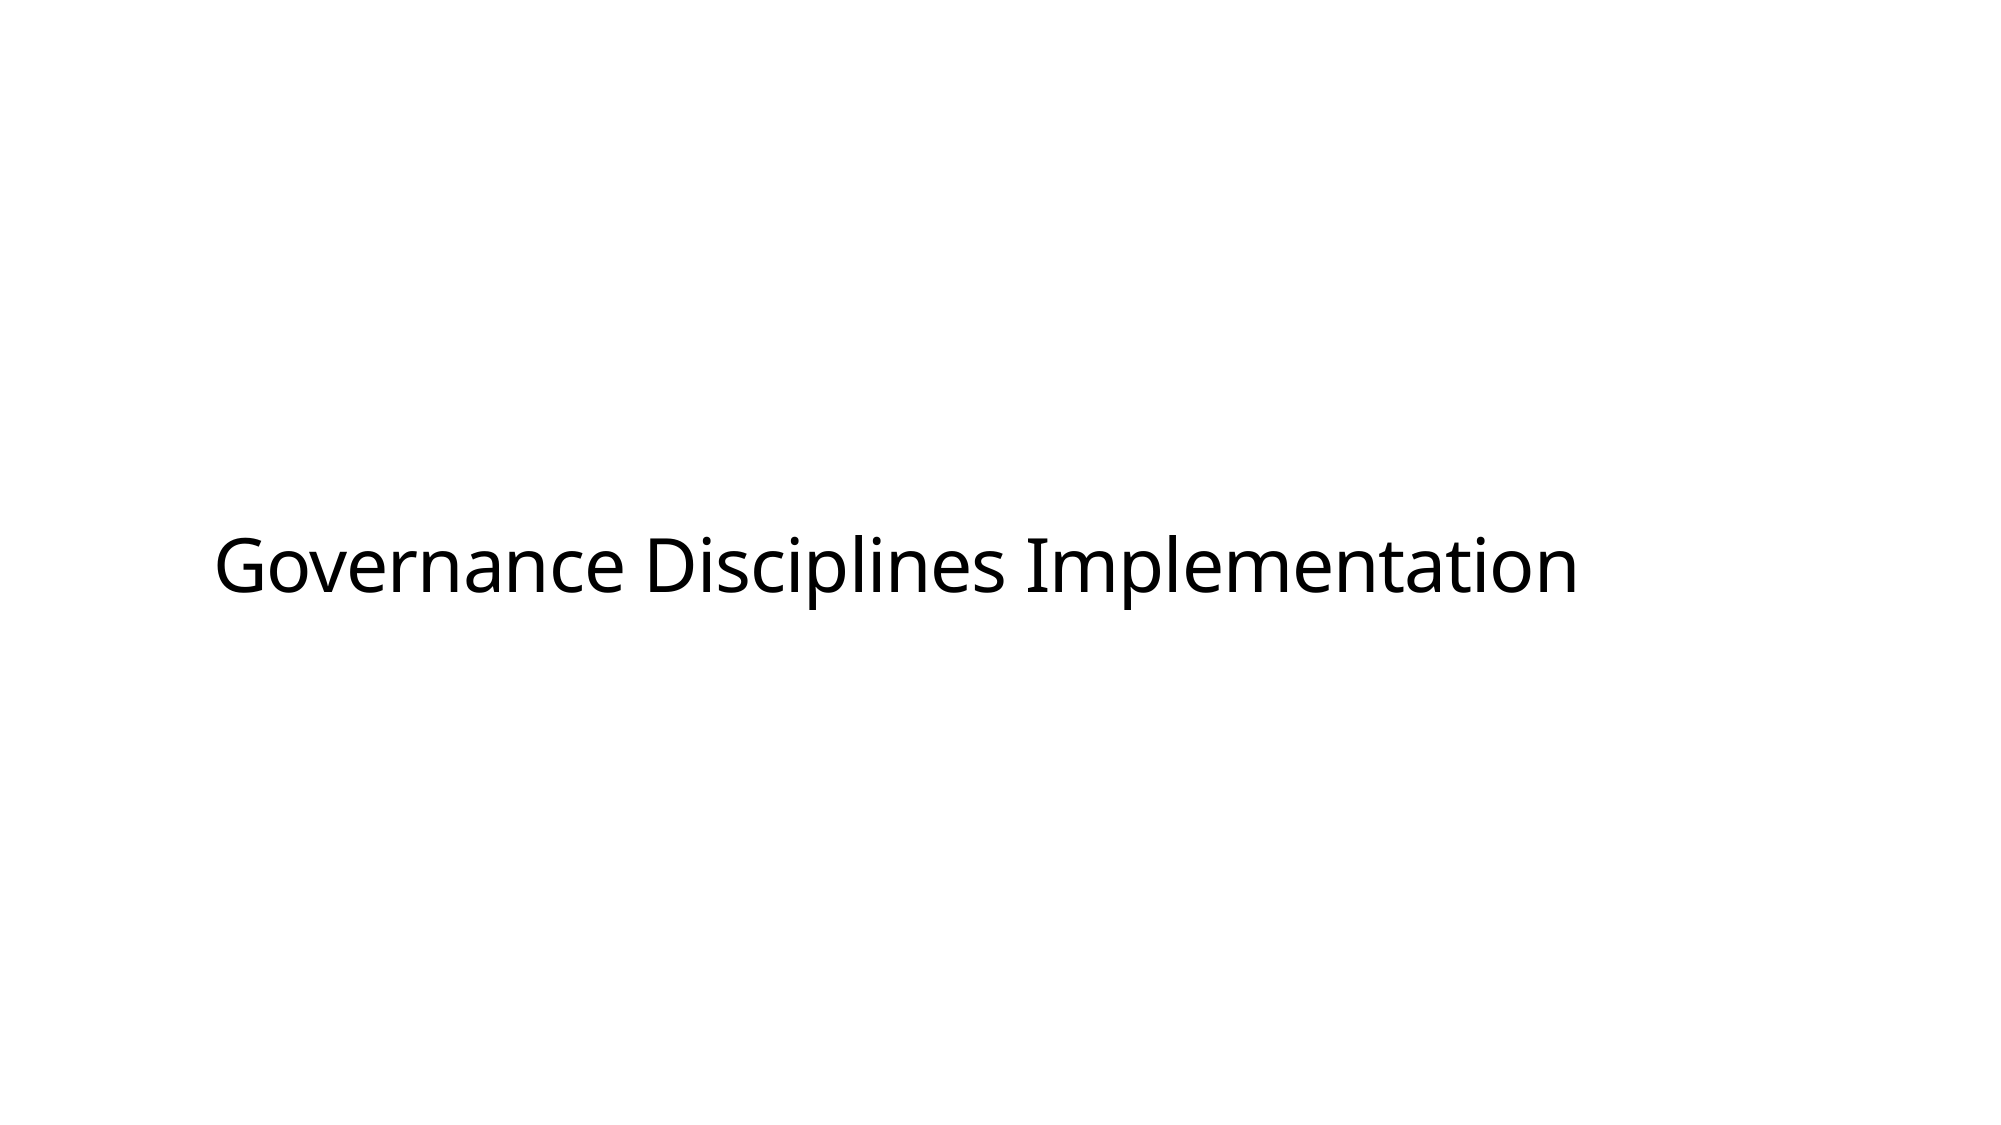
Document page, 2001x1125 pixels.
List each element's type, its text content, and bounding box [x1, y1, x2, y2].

title Governance Disciplines Implementation [213, 517, 2000, 608]
